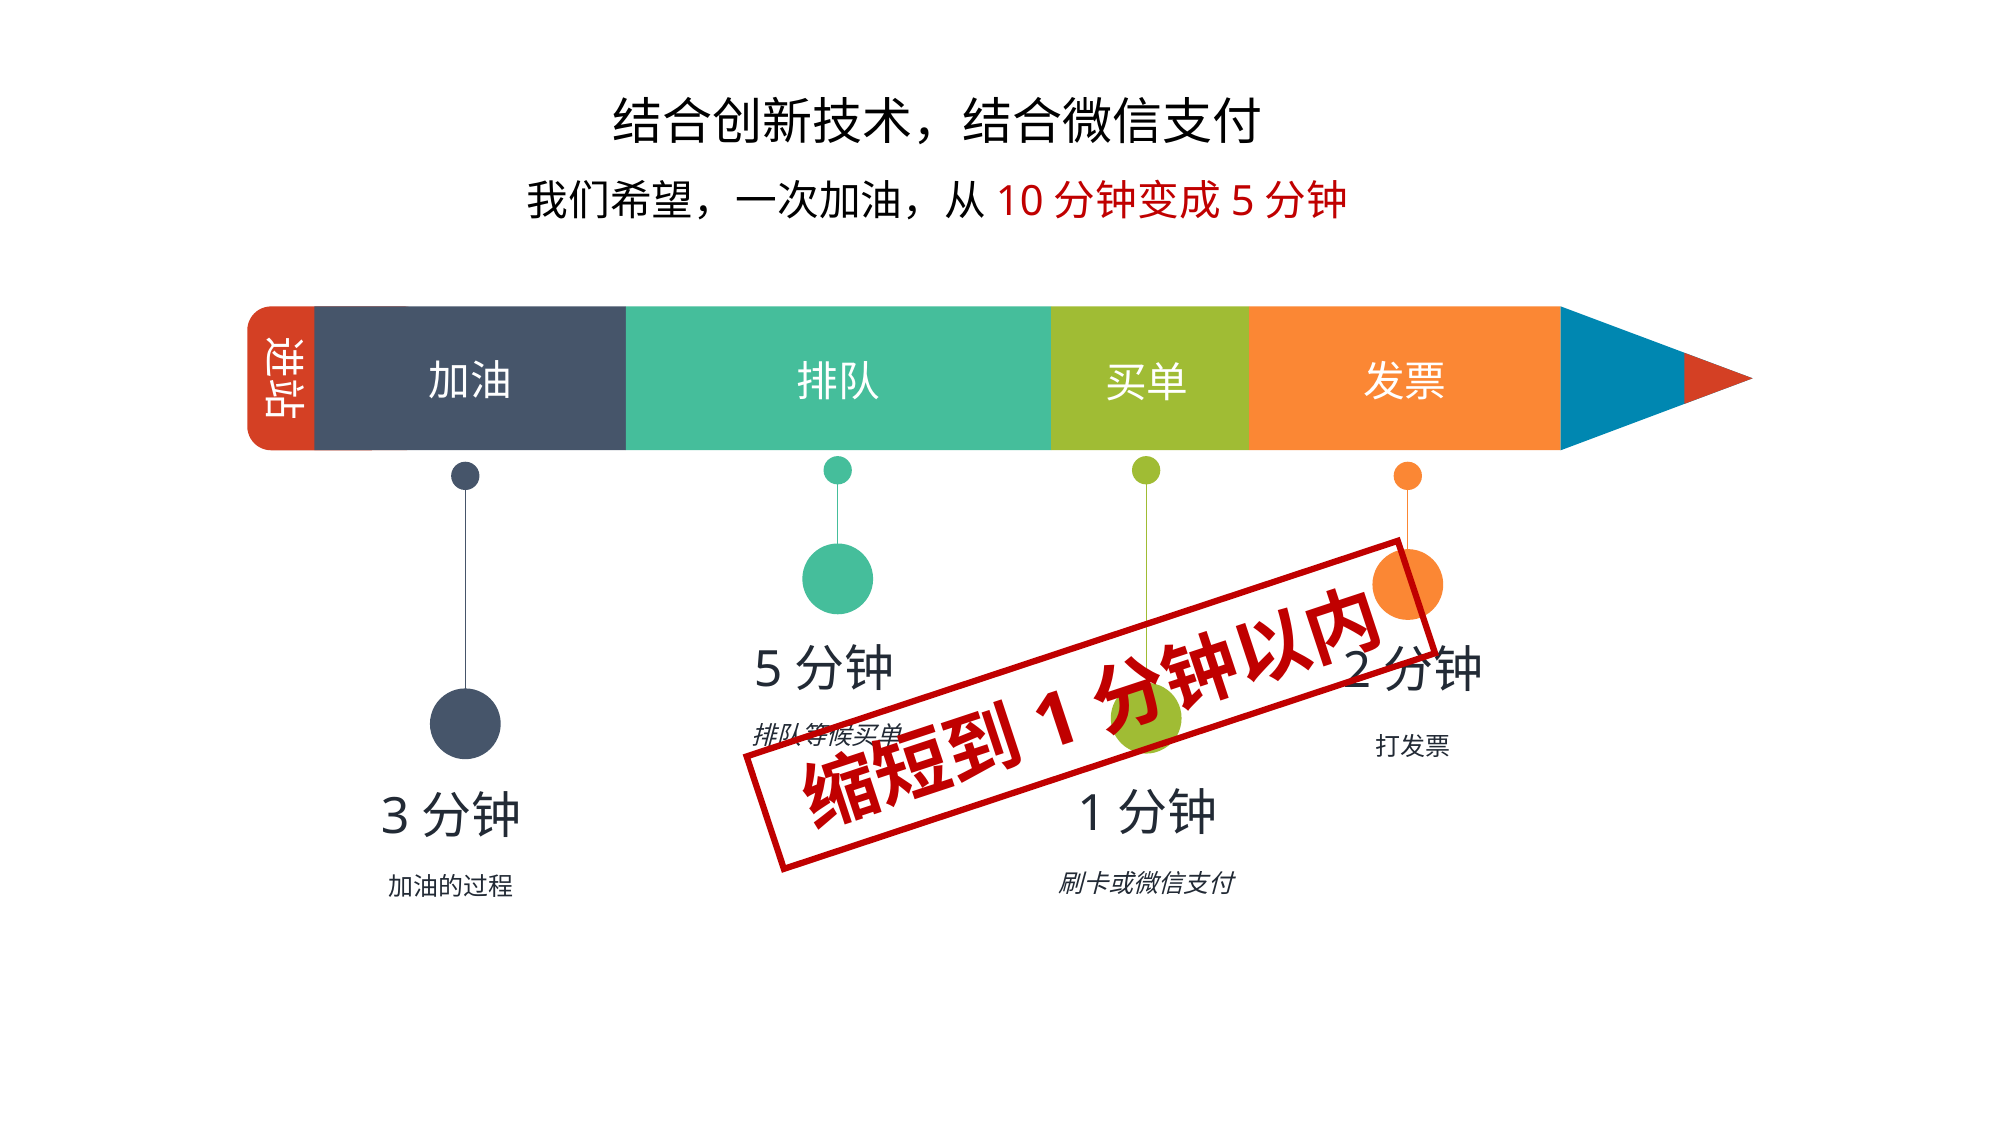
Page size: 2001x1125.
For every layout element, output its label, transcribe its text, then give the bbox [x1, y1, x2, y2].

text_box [664, 456, 986, 754]
text_box 缩短到1分钟以内 [745, 754, 986, 871]
text_box [428, 687, 502, 761]
text_box 打发票 [1308, 707, 1573, 768]
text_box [247, 306, 1753, 451]
text_box 3分钟 [291, 775, 611, 851]
text_box [450, 460, 481, 492]
text_box [1402, 548, 1445, 617]
text_box 缩短到1分钟以内 [1308, 539, 1437, 697]
text_box 2分钟 [1308, 630, 1573, 705]
text_box 结合创新技术，结合微信支付 我们希望，一次加油，从10分钟变成5分钟 [355, 51, 1520, 232]
text_box [1392, 460, 1424, 492]
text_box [986, 456, 1308, 901]
text_box 加油的过程 [290, 848, 611, 908]
